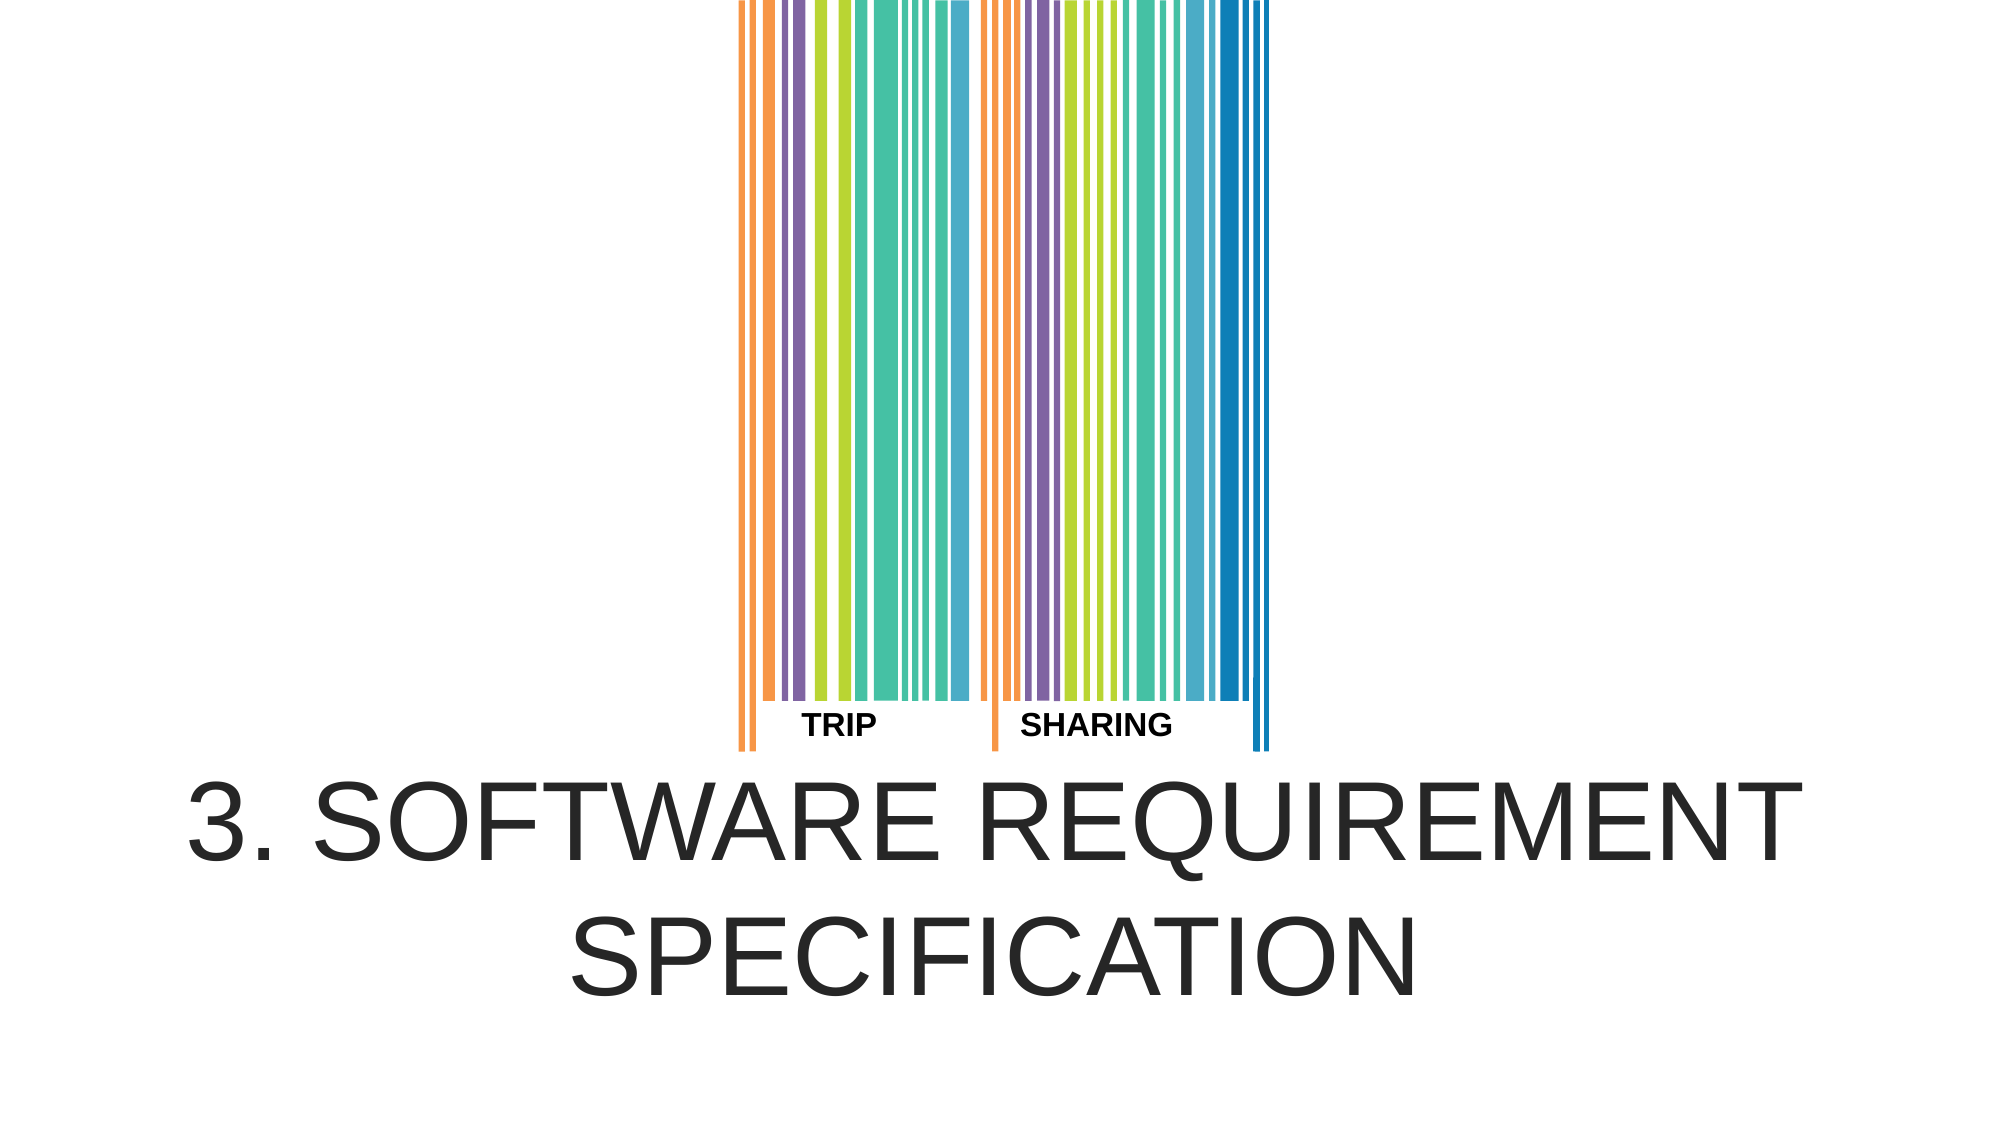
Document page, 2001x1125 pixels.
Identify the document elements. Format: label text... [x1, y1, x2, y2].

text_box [738, 0, 1269, 752]
text_box 3. SOFTWARE REQUIREMENT SPECIFICATION [148, 740, 1842, 1026]
